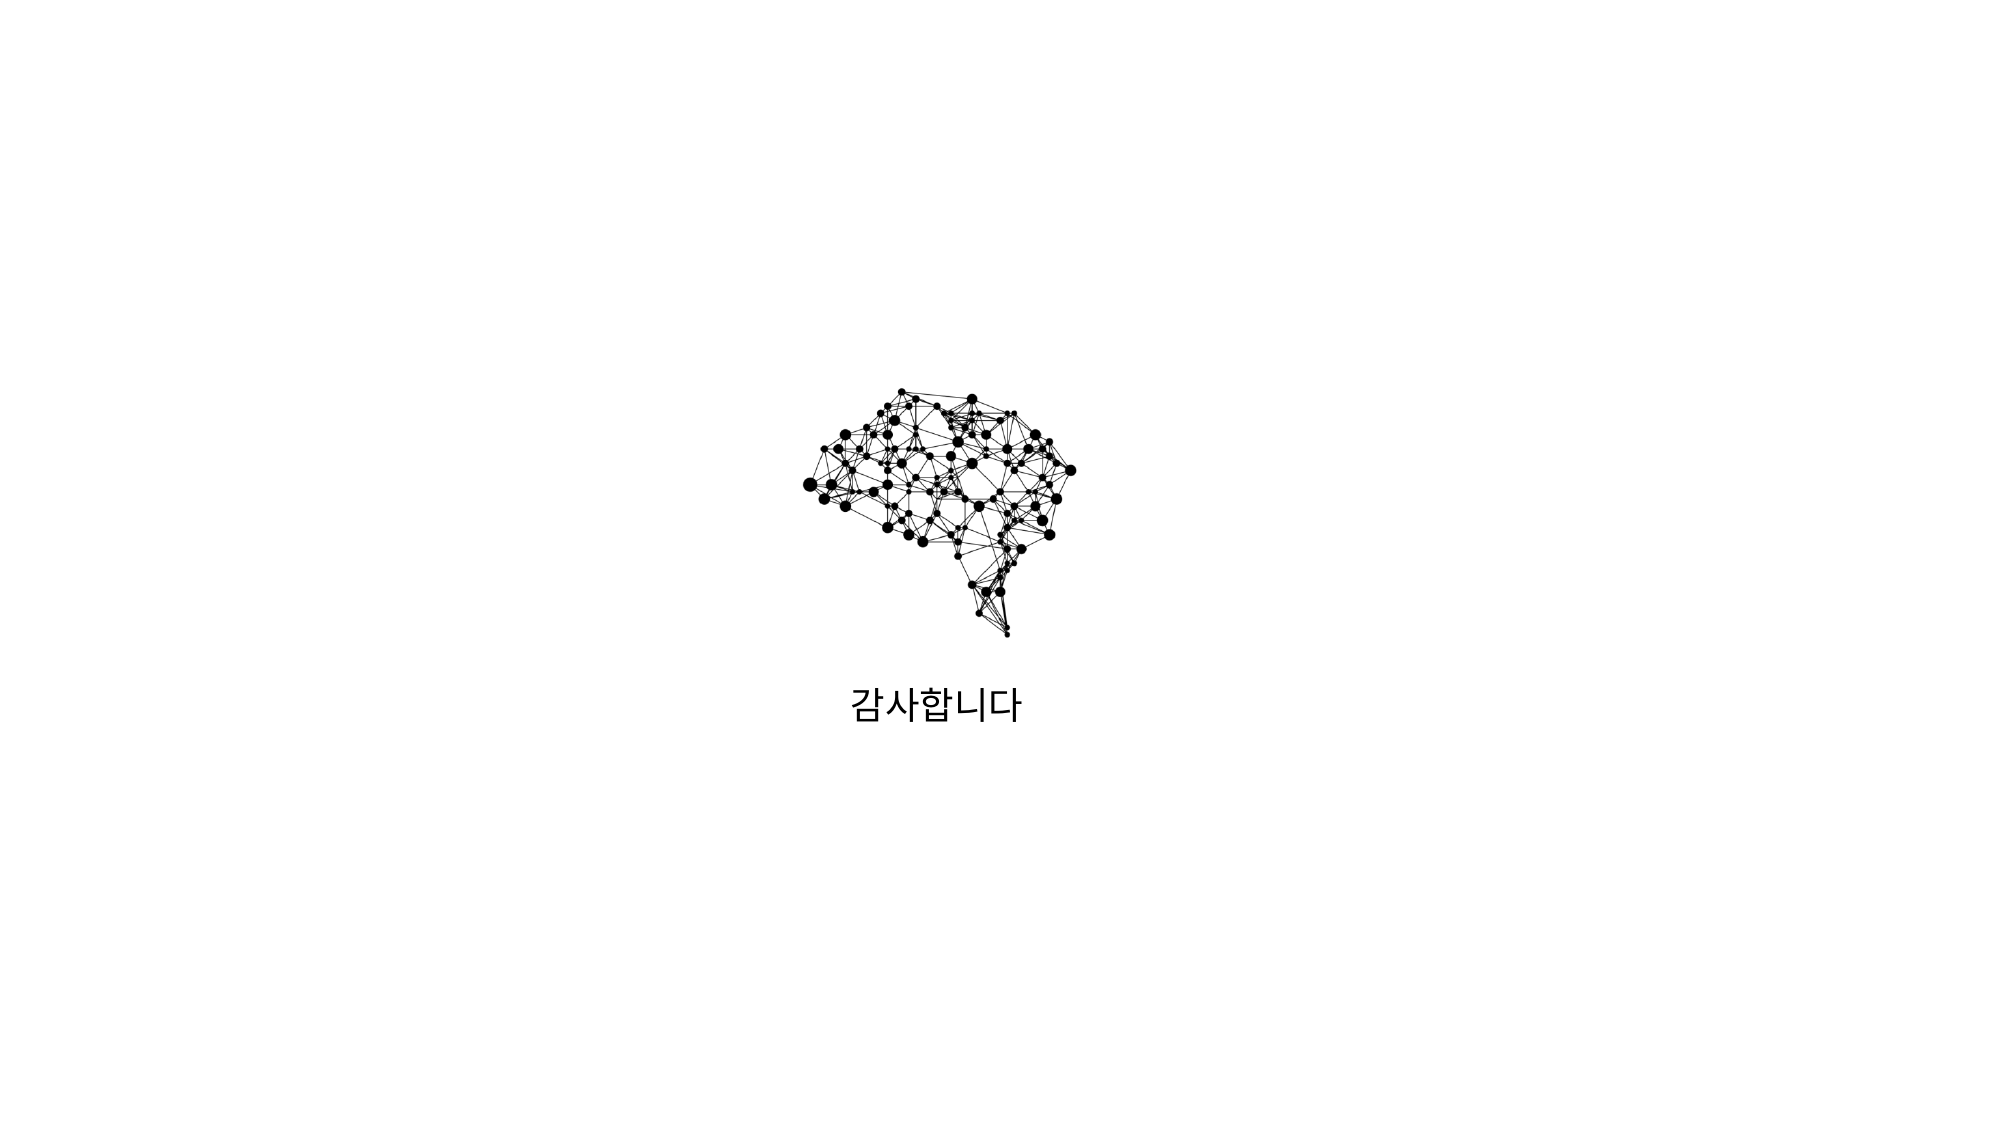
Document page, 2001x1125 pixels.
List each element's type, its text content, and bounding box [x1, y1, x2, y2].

text_box 감사합니다 [836, 674, 1039, 735]
picture [765, 342, 1109, 644]
